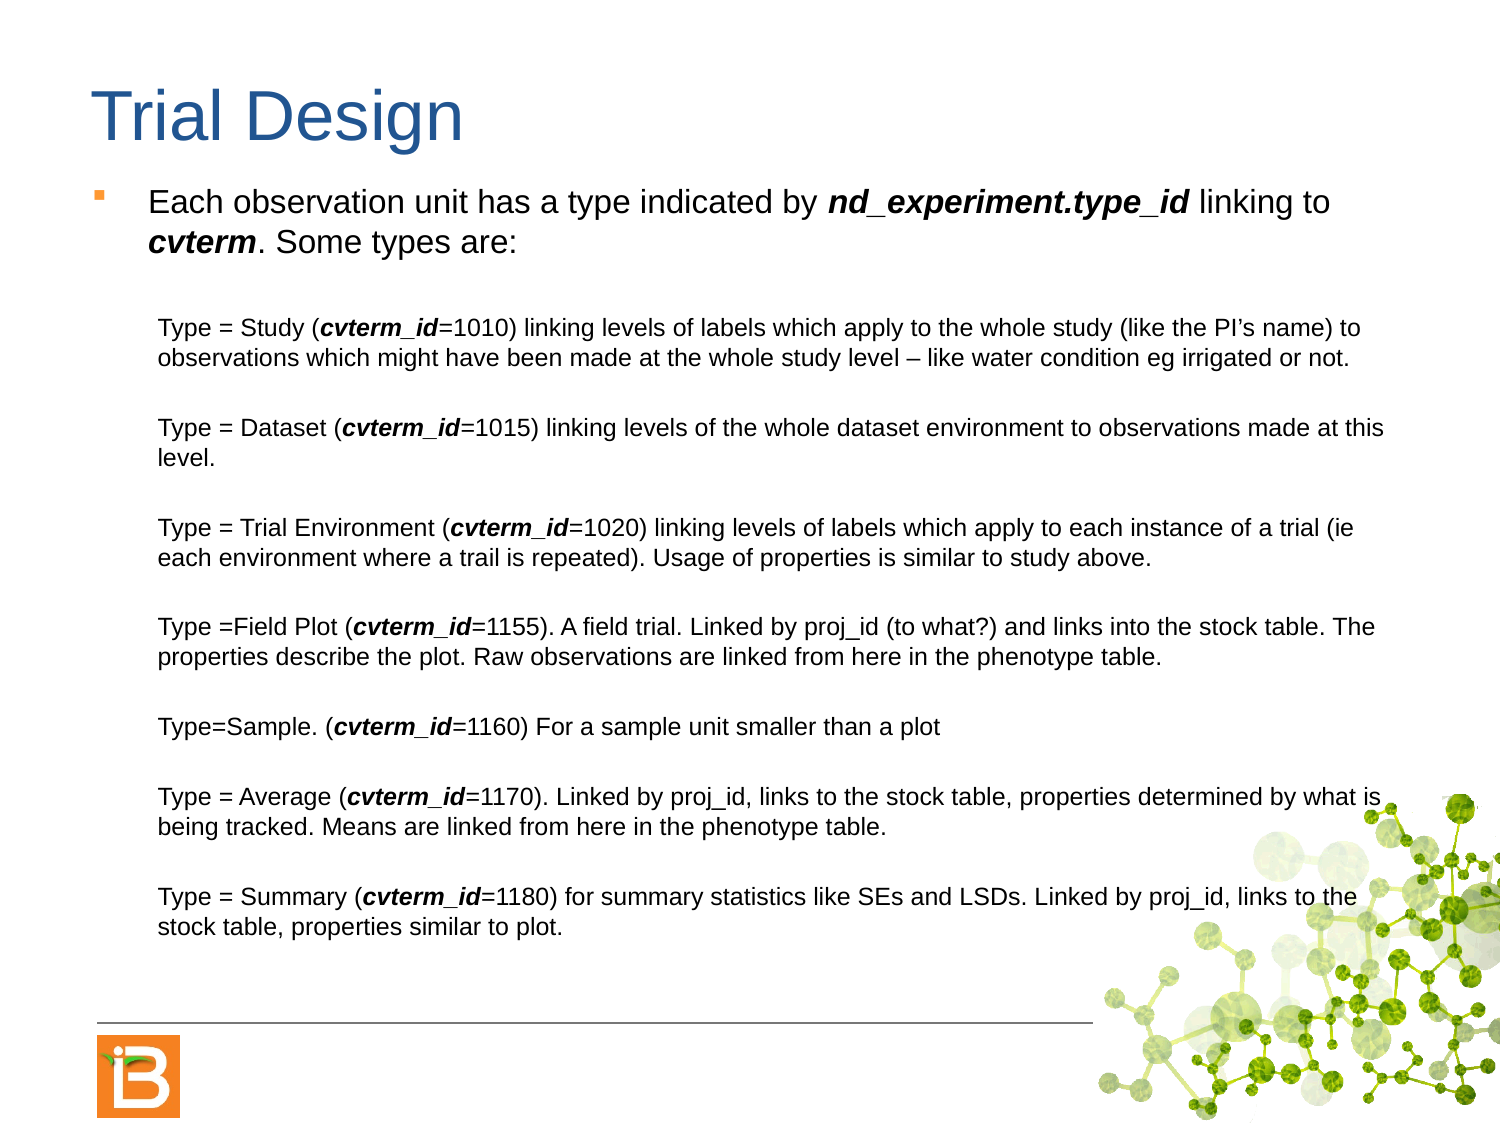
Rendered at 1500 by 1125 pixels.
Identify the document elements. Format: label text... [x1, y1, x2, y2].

title Trial Design [74, 53, 1426, 170]
picture [1033, 770, 1500, 1125]
picture [97, 1035, 180, 1118]
list Each observation unit has a type indicated by nd_experiment.type_id linking to cvterm. Some types are: Type = Study (cvterm_id=1010) linking levels of labels which apply to the whole study (like the PI’s name) to observations which might have been made at the whole study level – like water condition eg irrigated or not. Type = Dataset (cvterm_id=1015) linking levels of the whole dataset environment to observations made at this level. Type = Trial Environment (cvterm_id=1020) linking levels of labels which apply to each instance of a trial (ie each environment where a trail is repeated). Usage of properties is similar to study above. Type =Field Plot (cvterm_id=1155). A field trial. Linked by proj_id (to what?) and links into the stock table. The properties describe the plot. Raw observations are linked from here in the phenotype table. Type=Sample. (cvterm_id=1160) For a sample unit smaller than a plot Type = Average (cvterm_id=1170). Linked by proj_id, links to the stock table, properties determined by what is being tracked. Means are linked from here in the phenotype table. Type = Summary (cvterm_id=1180) for summary statistics like SEs and LSDs. Linked by proj_id, links to the stock table, properties similar to plot. [76, 172, 1428, 1013]
